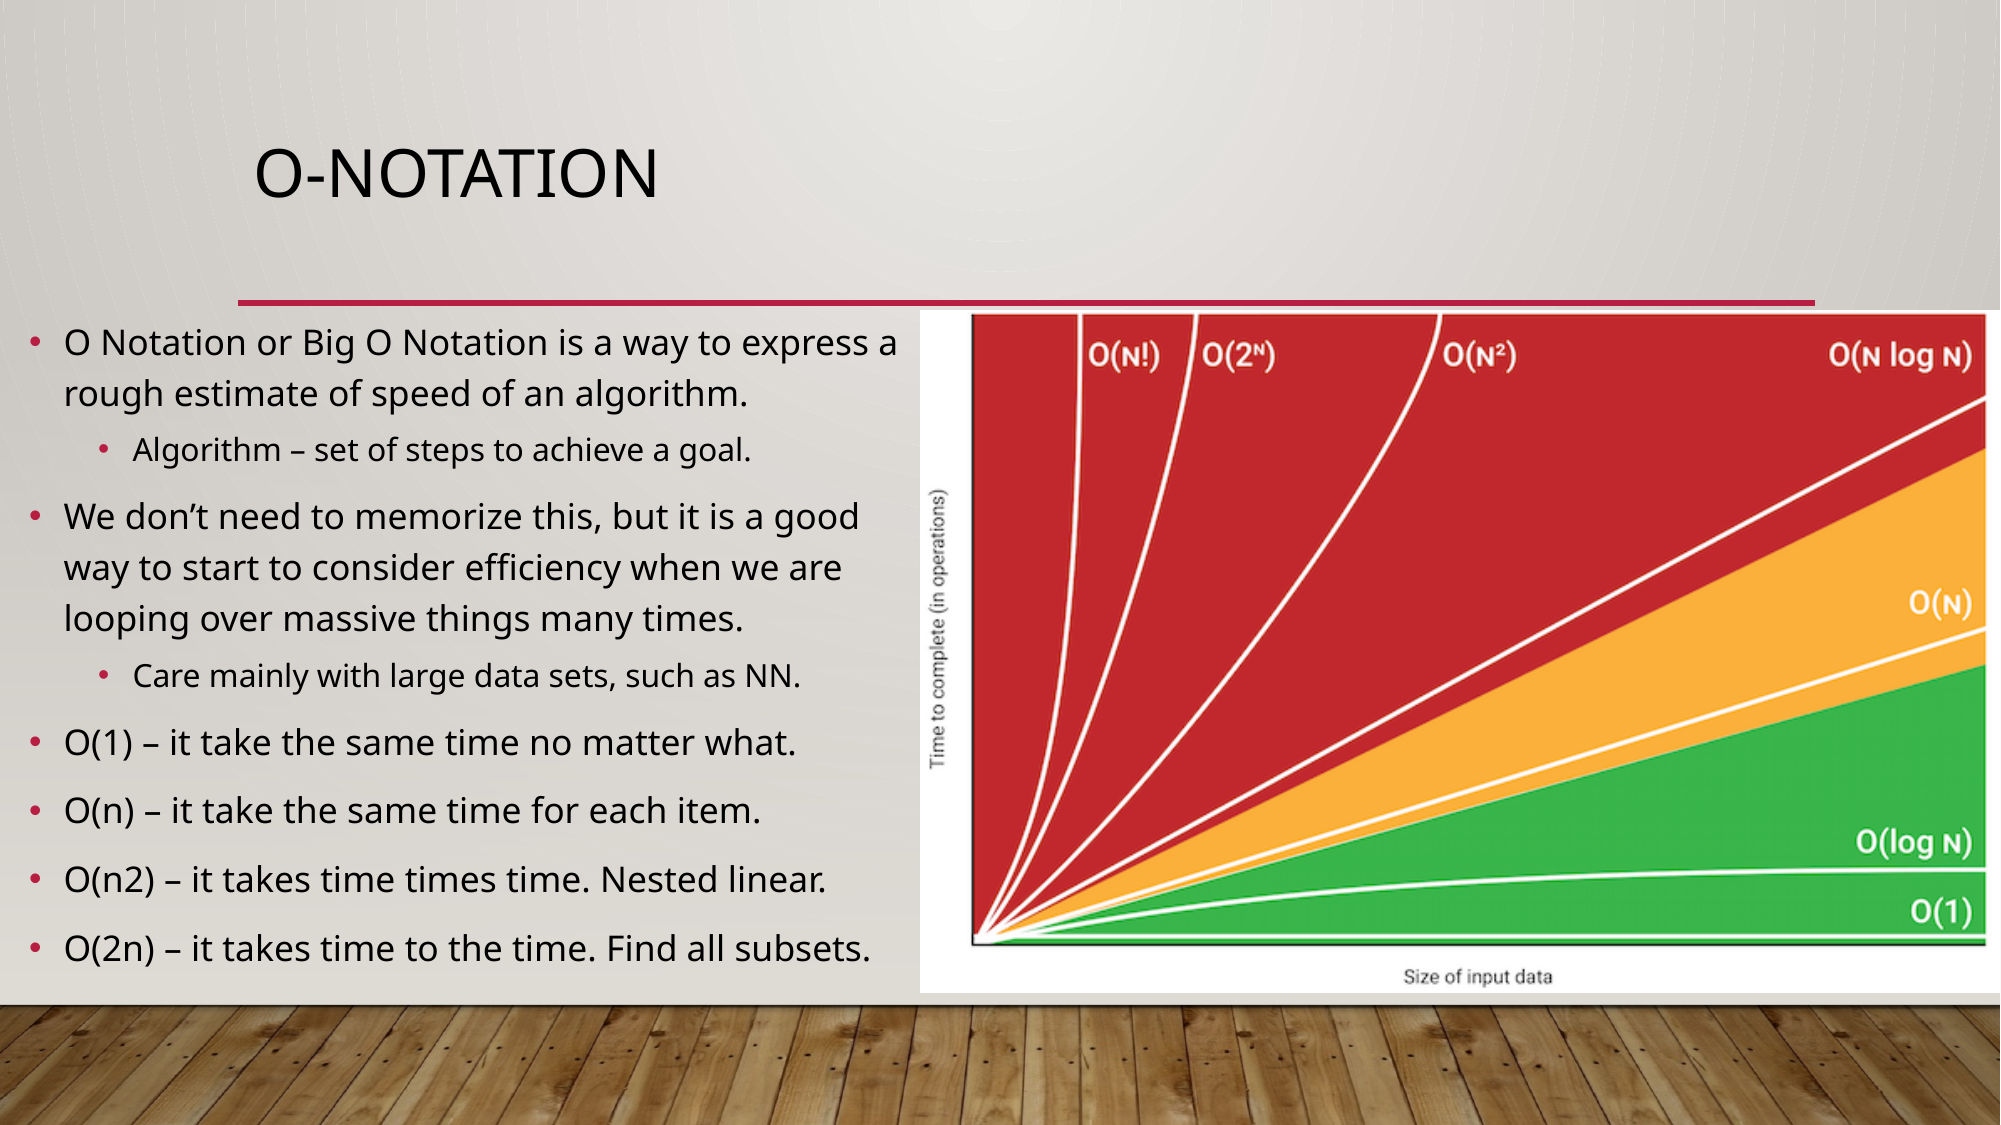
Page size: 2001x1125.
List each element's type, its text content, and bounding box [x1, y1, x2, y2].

picture [920, 309, 2000, 994]
title O-Notation [238, 131, 1814, 305]
picture [0, 1005, 2000, 1125]
list O Notation or Big O Notation is a way to express a rough estimate of speed of an algorithm. Algorithm – set of steps to achieve a goal. We don’t need to memorize this, but it is a good way to start to consider efficiency when we are looping over massive things many times. Care mainly with large data sets, such as NN. O(1) – it take the same time no matter what. O(n) – it take the same time for each item. O(n2) – it takes time times time. Nested linear. O(2n) – it takes time to the time. Find all subsets. [14, 304, 921, 987]
